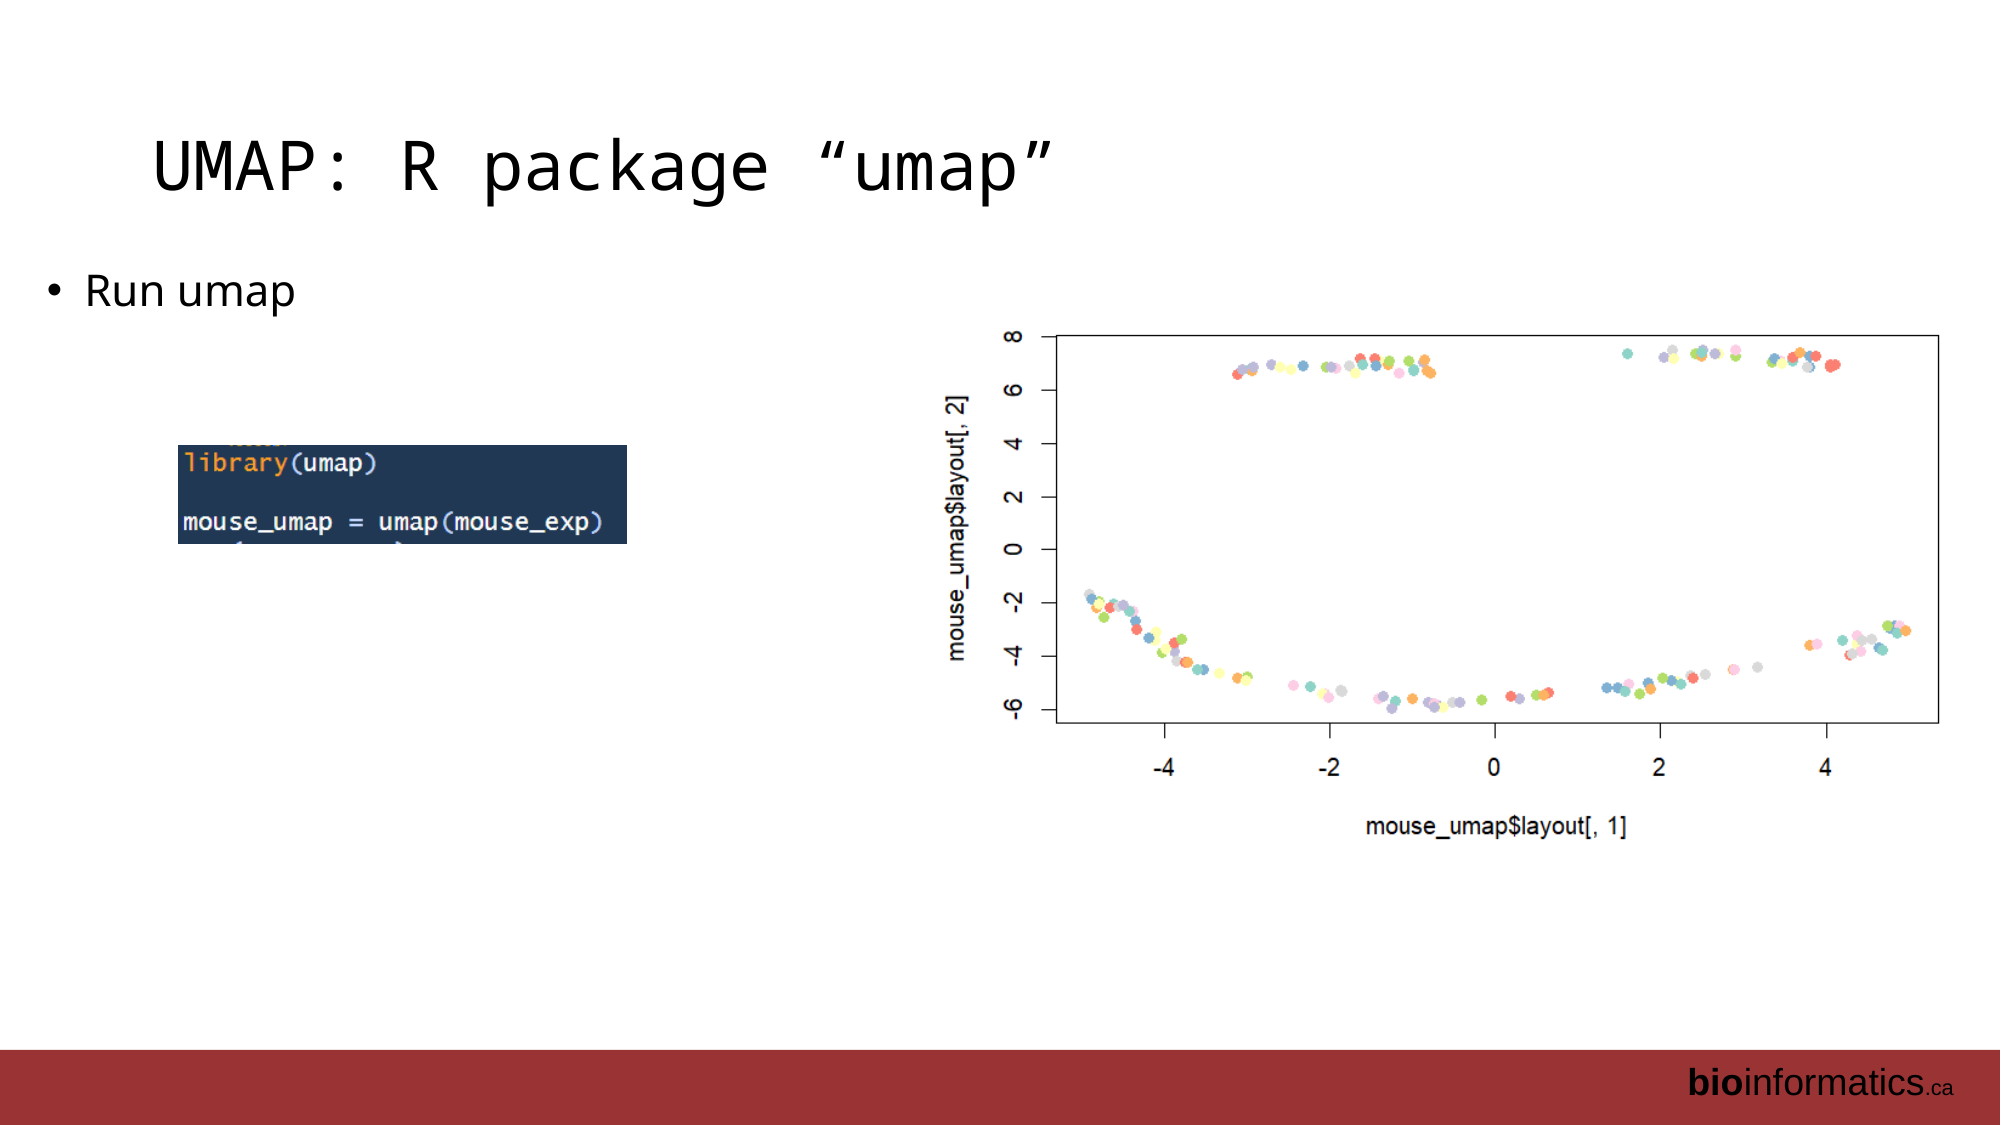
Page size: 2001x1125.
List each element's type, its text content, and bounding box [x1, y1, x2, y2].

picture [937, 215, 2000, 873]
title UMAP: R package “umap” [137, 59, 1863, 278]
picture [177, 444, 628, 545]
list Run umap [31, 260, 513, 362]
